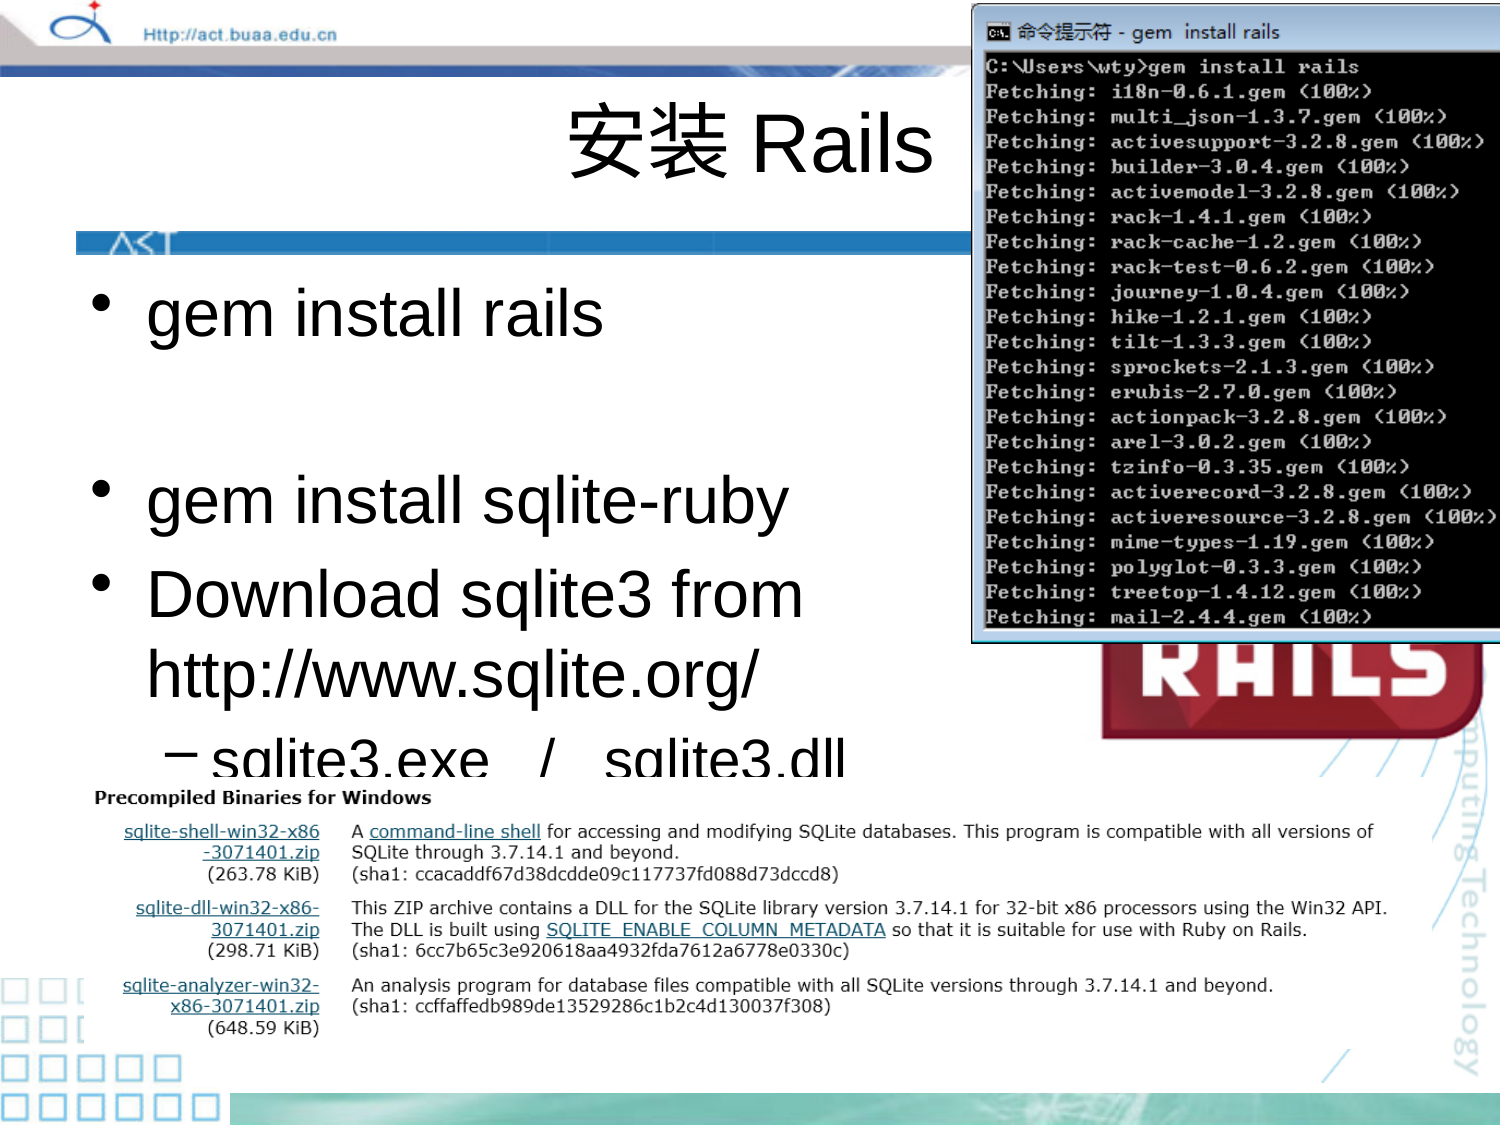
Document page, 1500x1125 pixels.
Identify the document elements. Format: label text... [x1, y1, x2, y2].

picture [230, 1093, 1500, 1125]
picture [0, 0, 1500, 1125]
title 安装Rails [75, 45, 965, 233]
list gem install rails gem install sqlite-ruby Download sqlite3 from http://www.sqlite.org/ sqlite3.exe / sqlite3.dll 放入ruby的bin目录（例如c:\ruby\bin） [75, 262, 1051, 1005]
